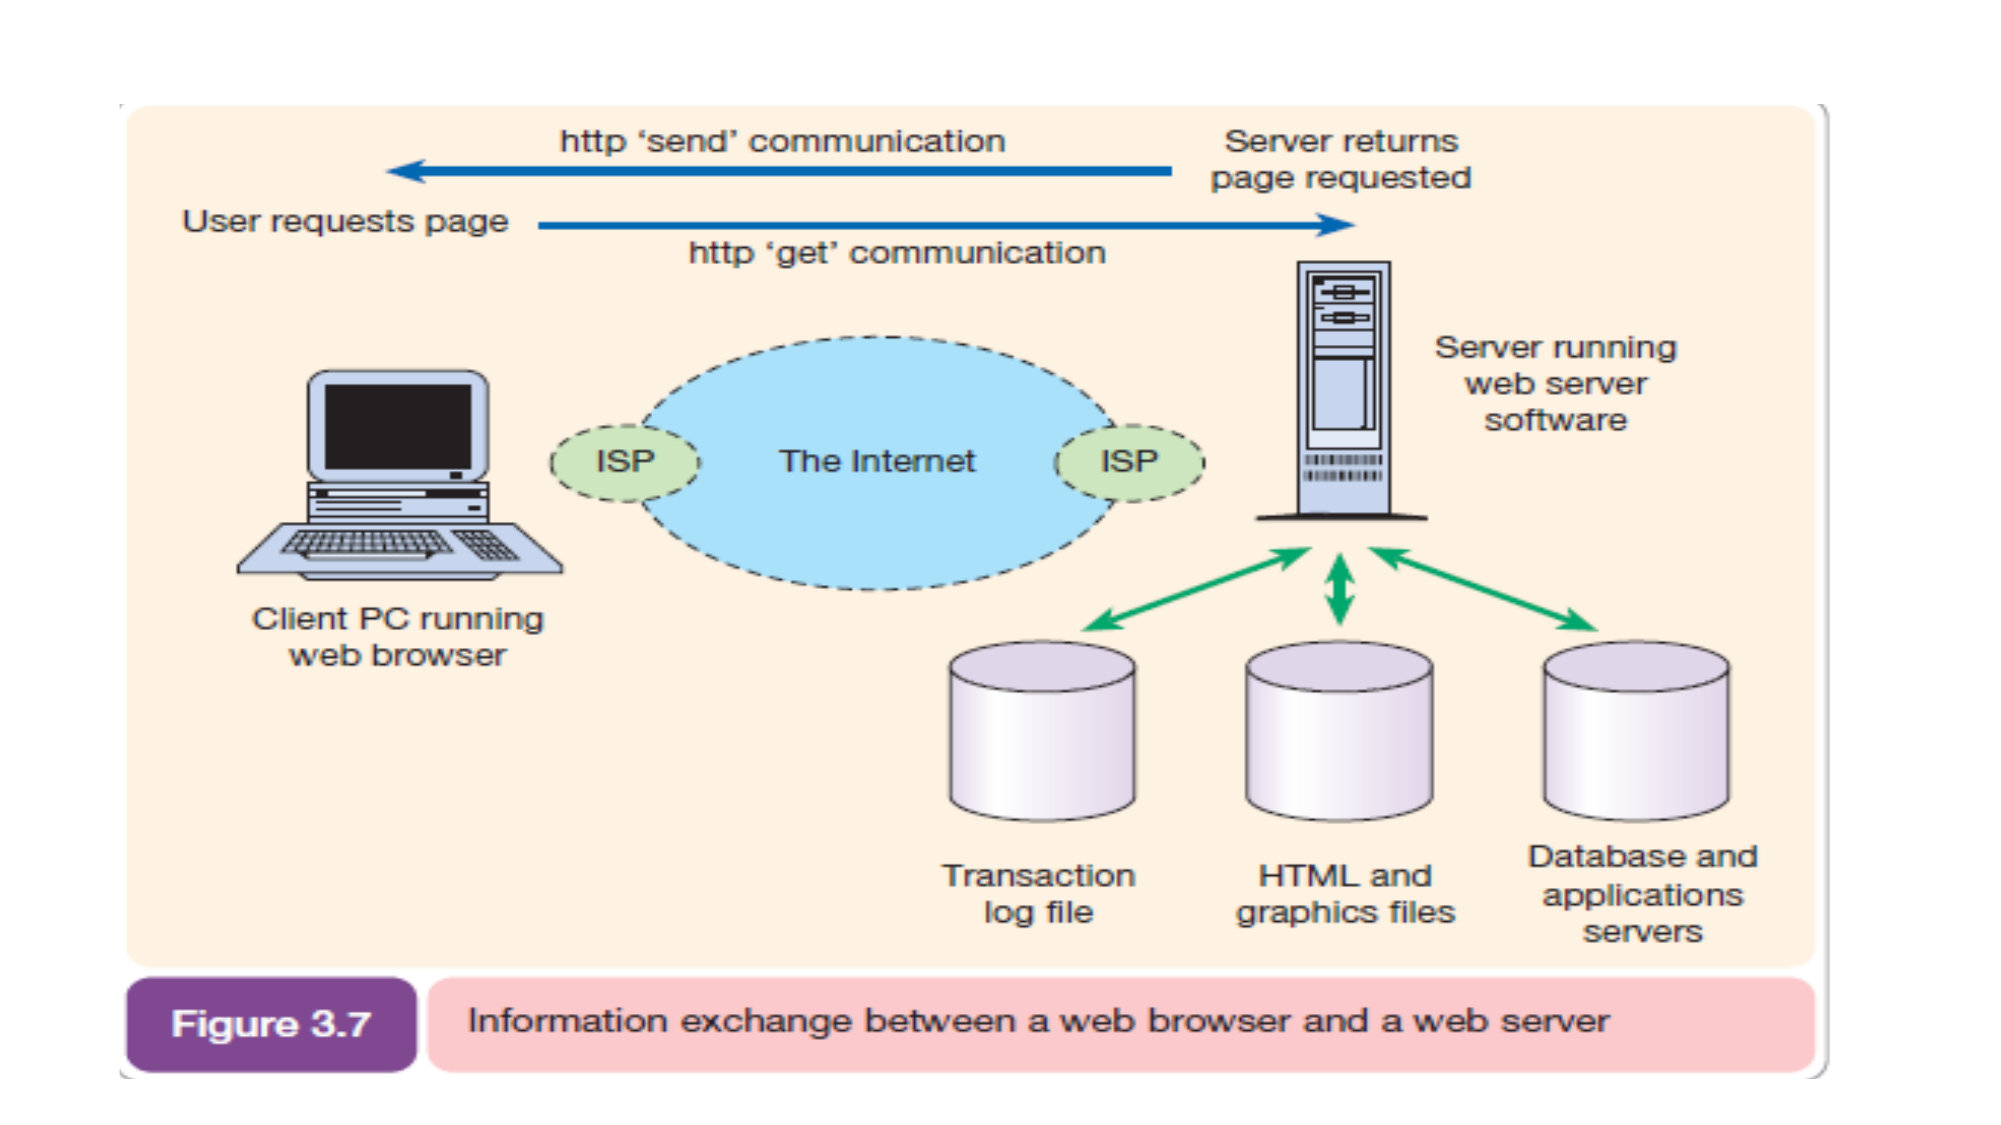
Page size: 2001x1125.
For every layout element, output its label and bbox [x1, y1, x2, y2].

picture [119, 104, 1831, 1079]
